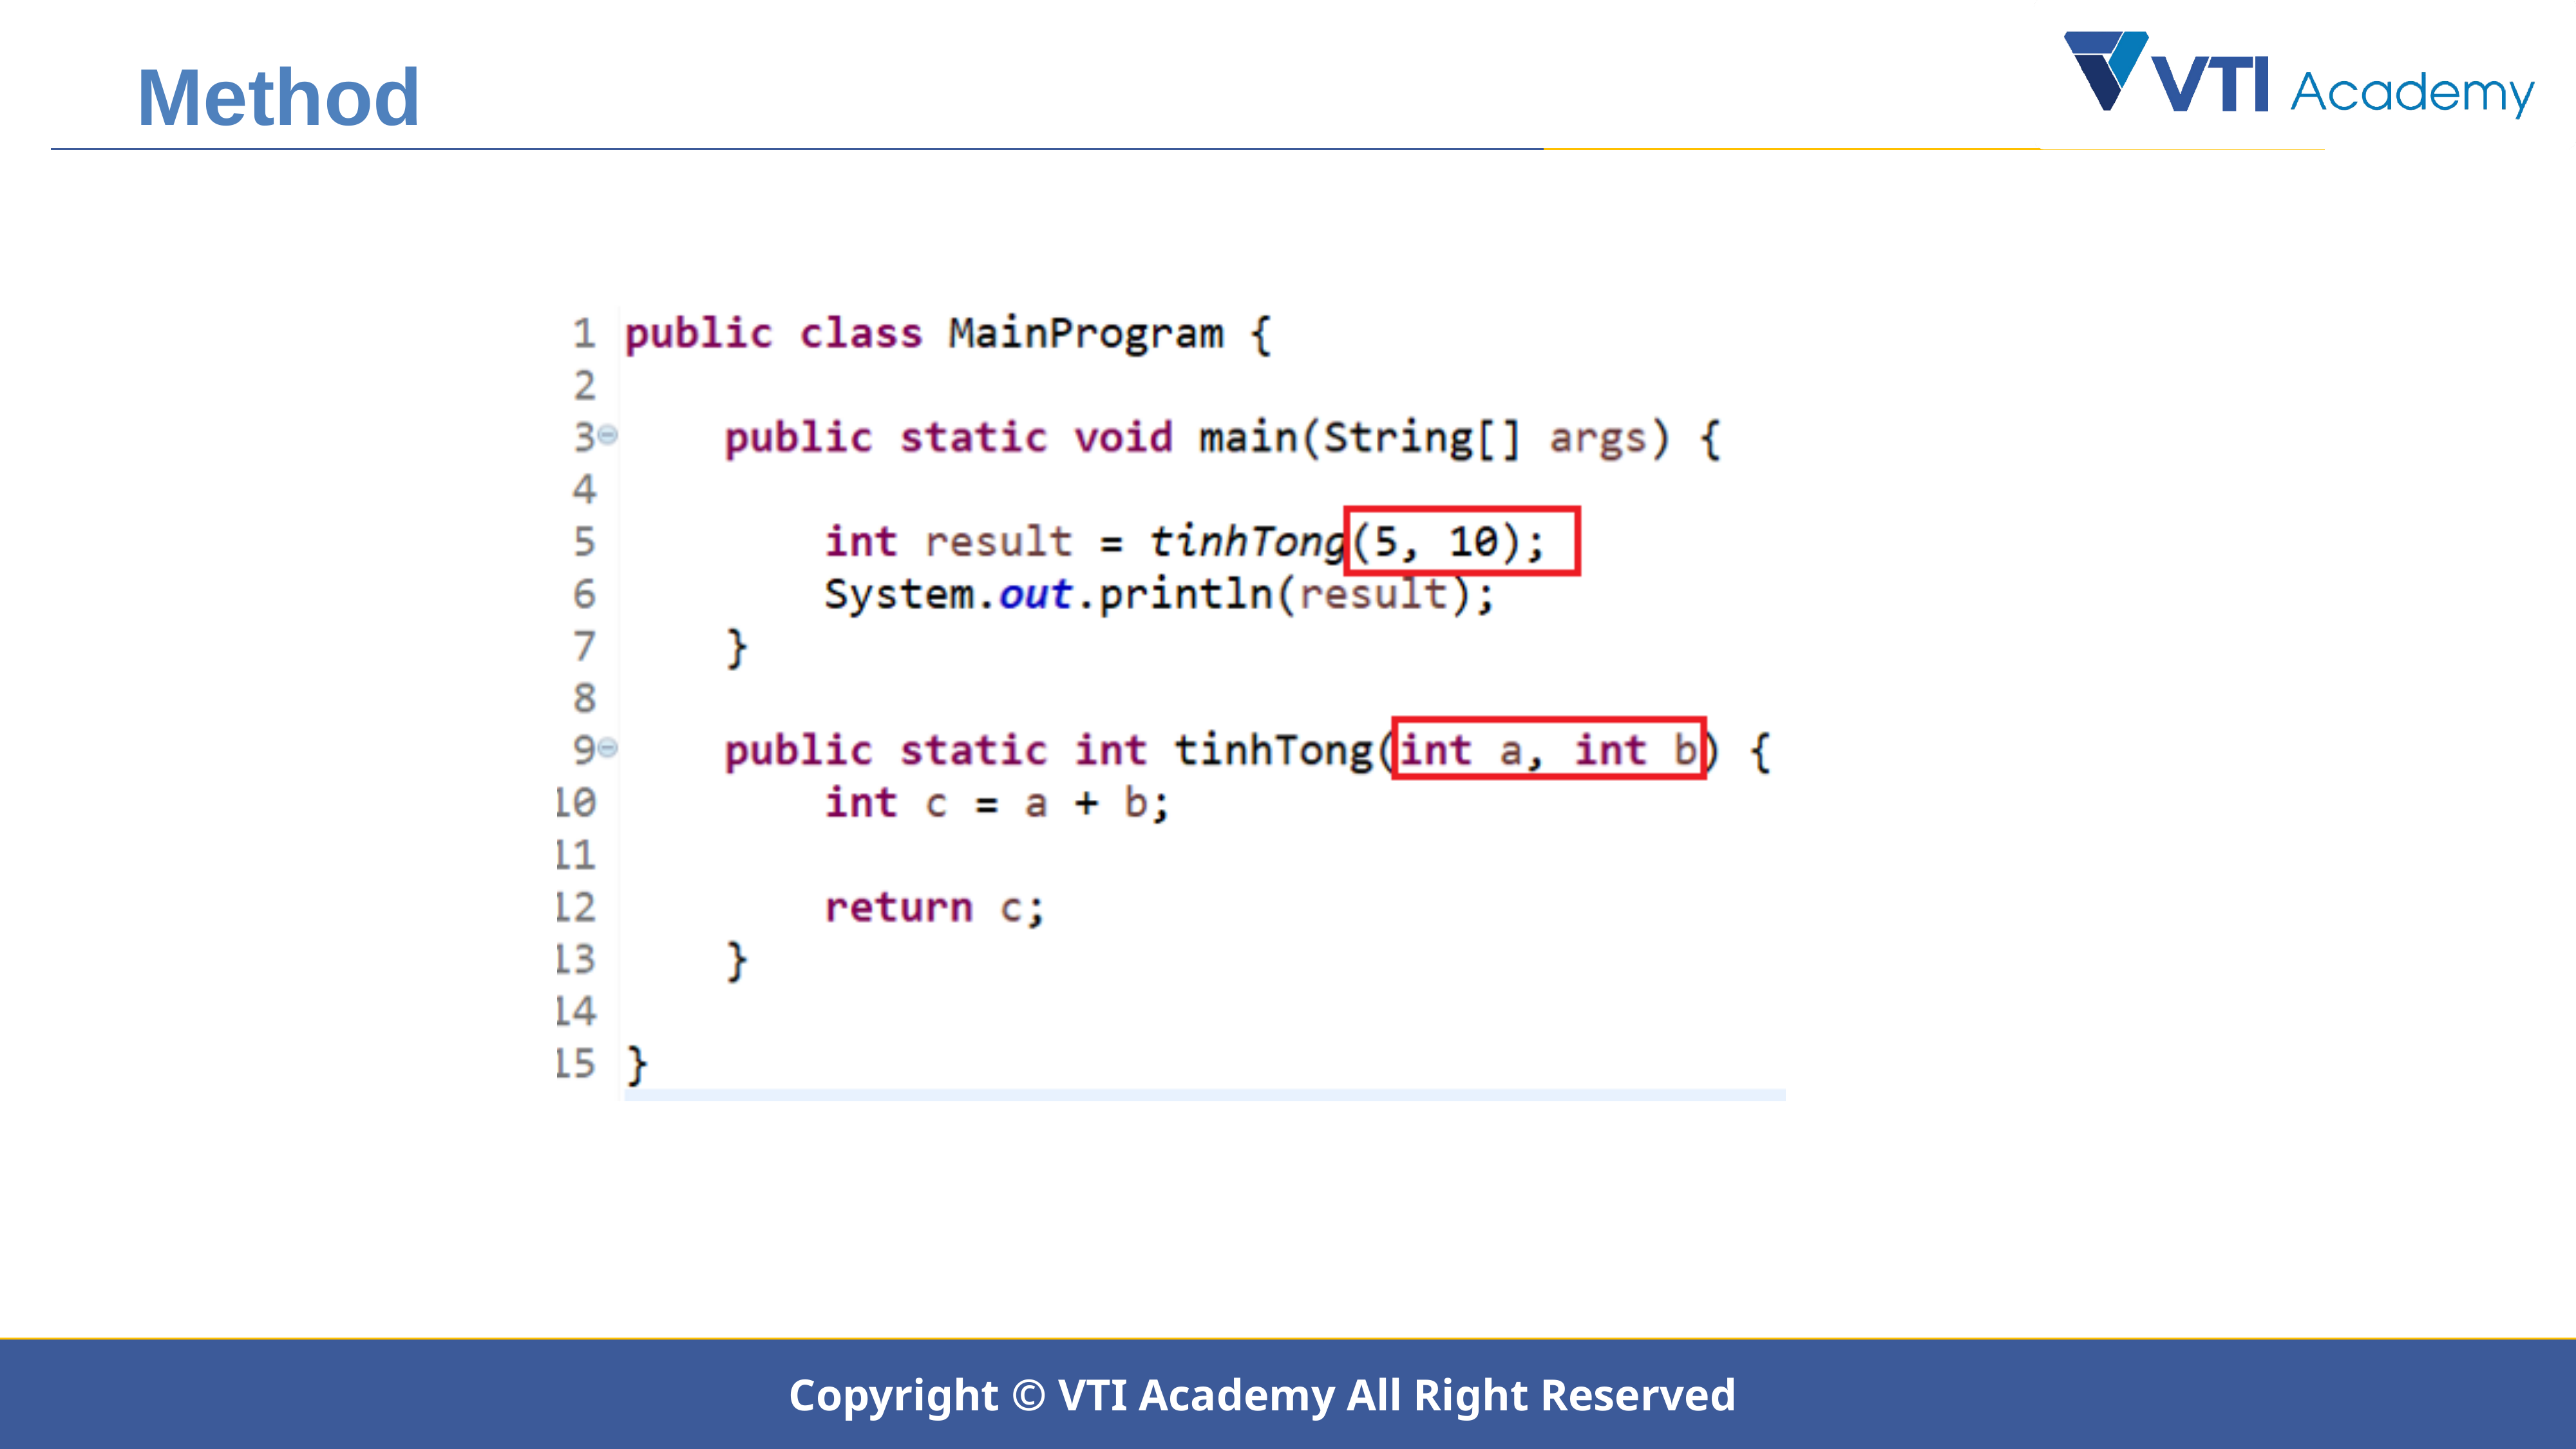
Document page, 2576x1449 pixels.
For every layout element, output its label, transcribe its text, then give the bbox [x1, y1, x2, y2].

picture [2034, 0, 2576, 149]
picture [557, 303, 1786, 1102]
text_box Method [126, 60, 1171, 126]
